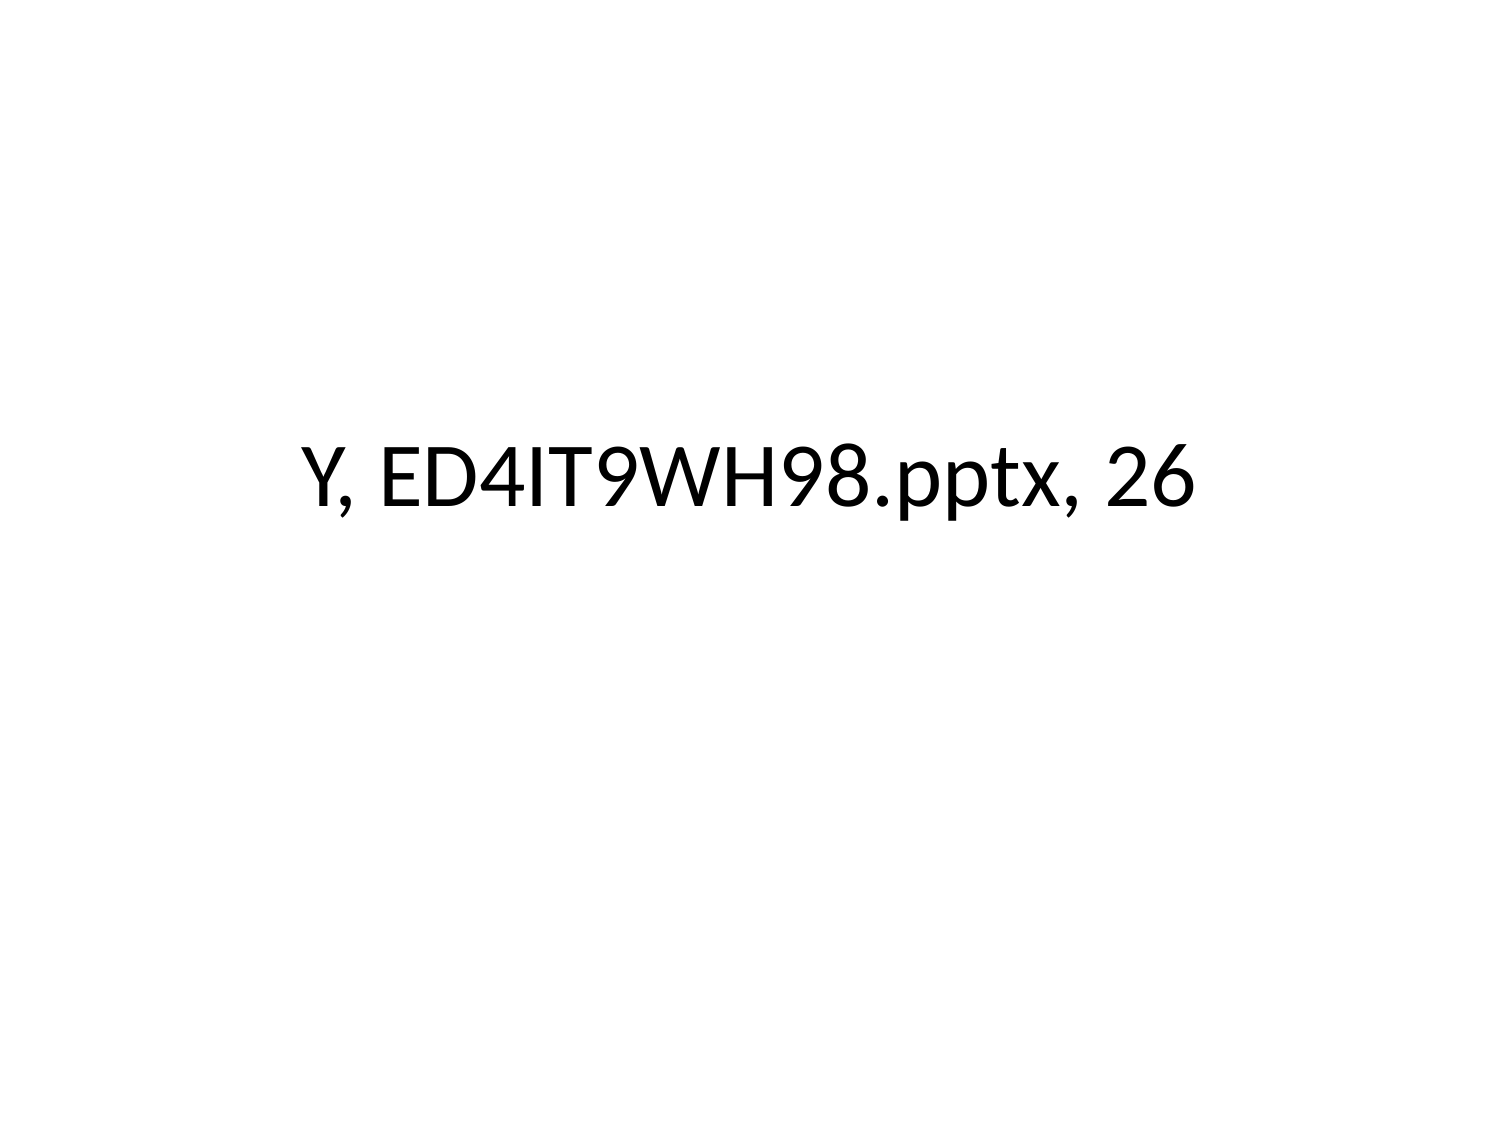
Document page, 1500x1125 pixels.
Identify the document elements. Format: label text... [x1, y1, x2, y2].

title Y, ED4IT9WH98.pptx, 26 [112, 349, 1388, 591]
